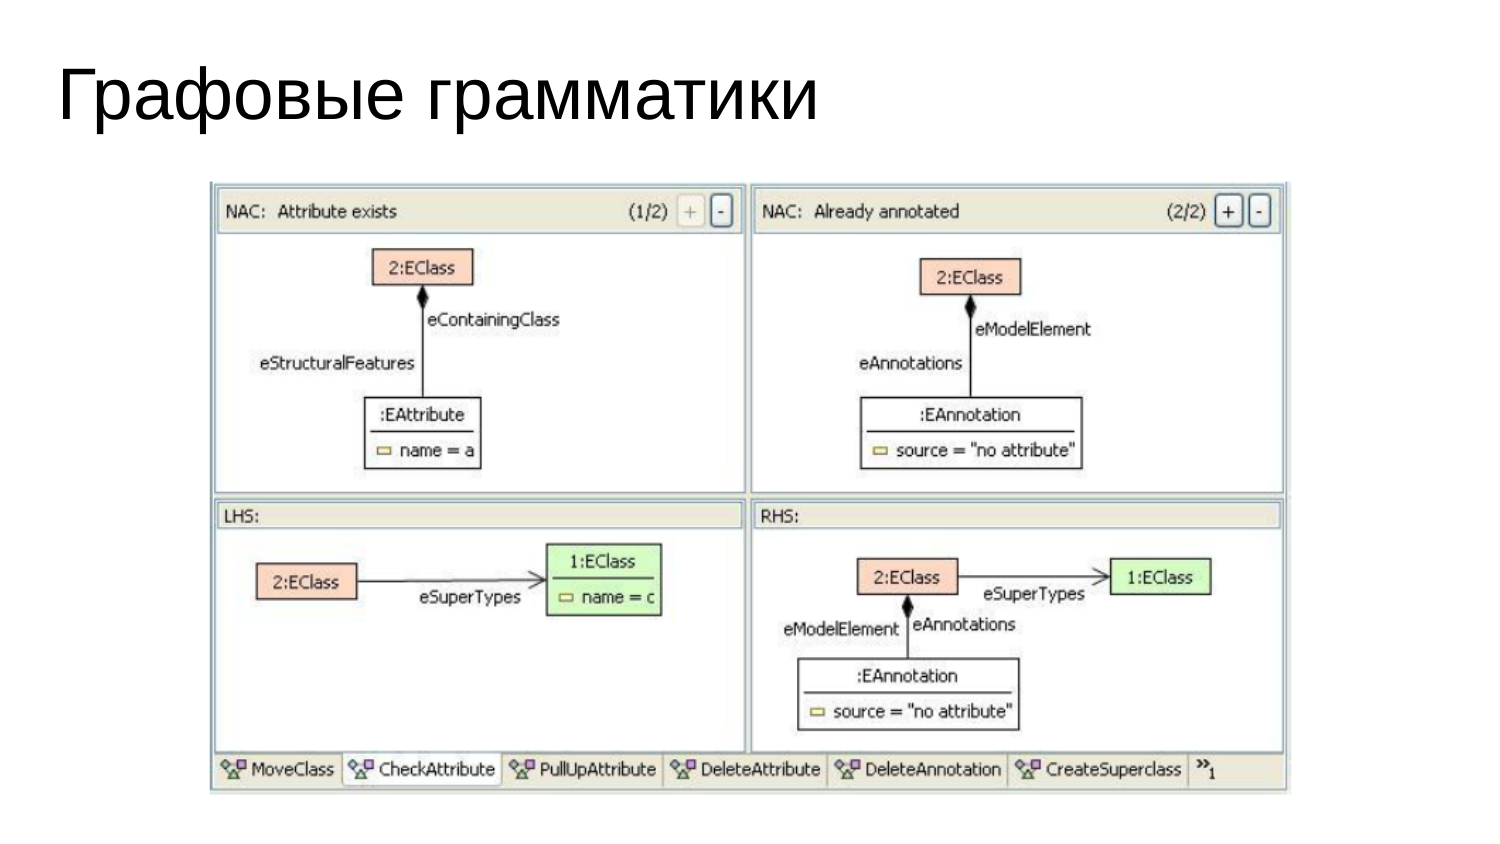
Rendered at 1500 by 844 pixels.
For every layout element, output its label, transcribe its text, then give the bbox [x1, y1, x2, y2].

title Графовые грамматики [45, 33, 1455, 135]
picture [203, 179, 1297, 802]
